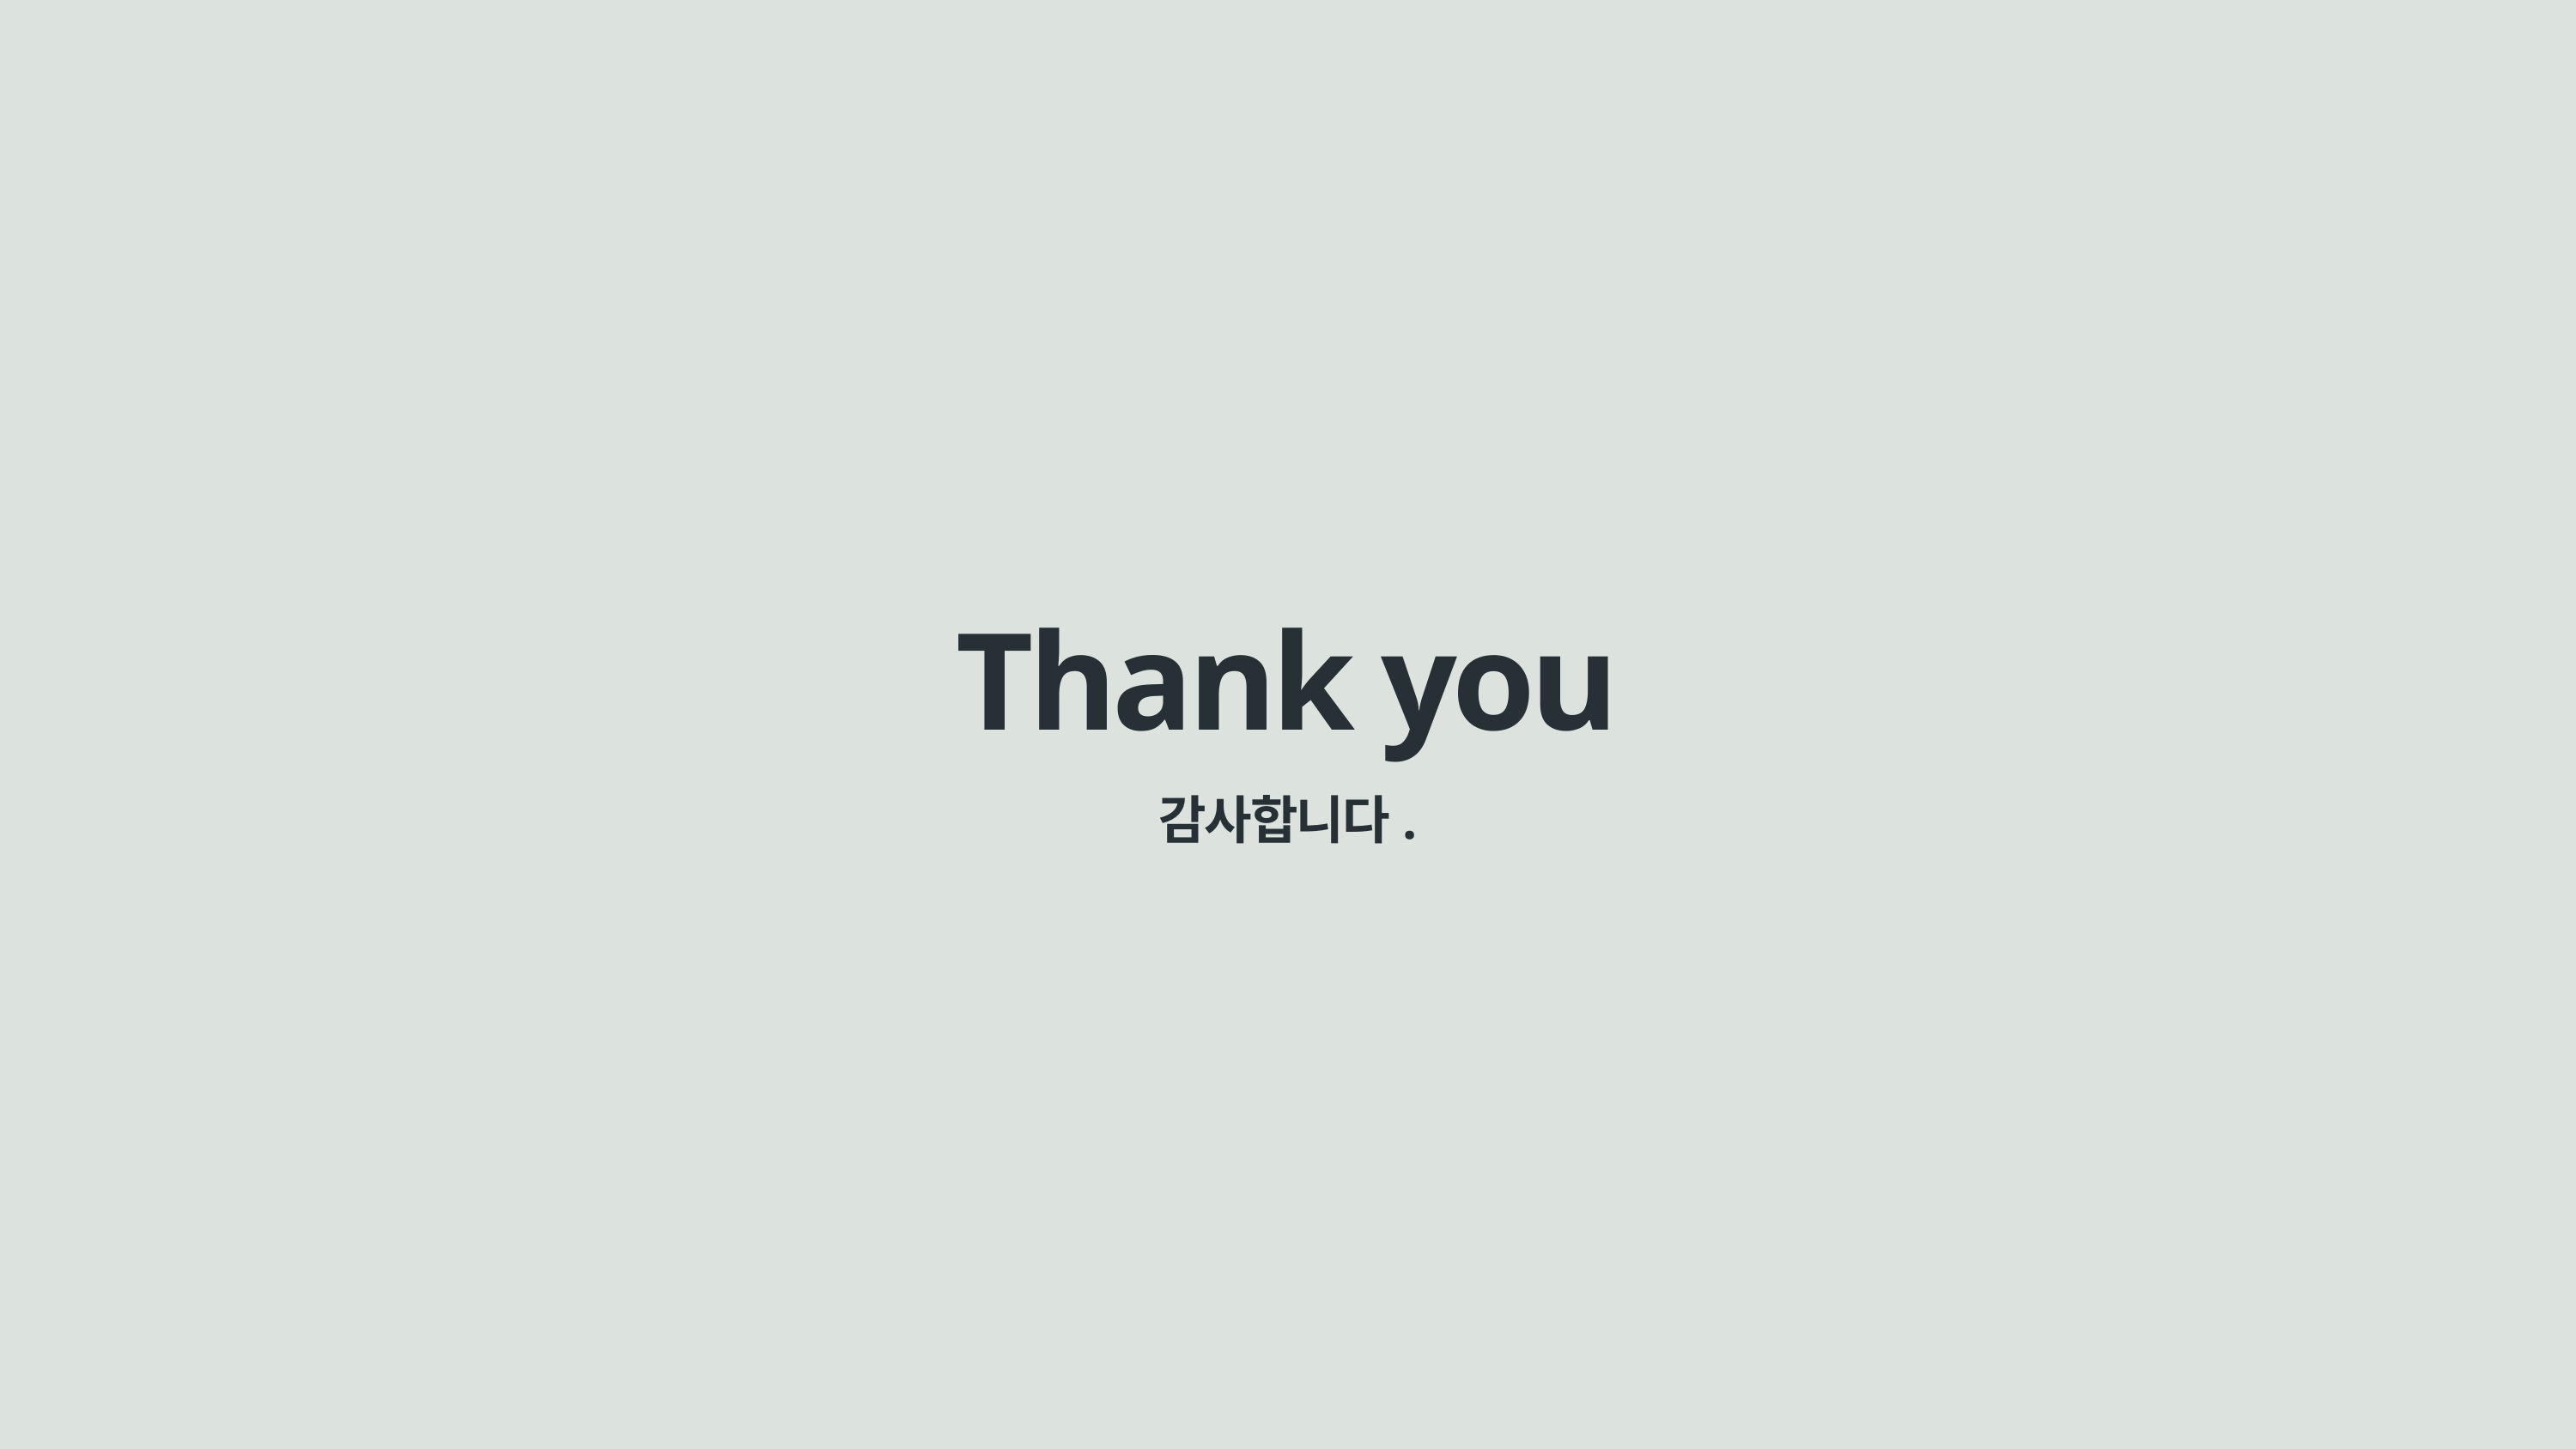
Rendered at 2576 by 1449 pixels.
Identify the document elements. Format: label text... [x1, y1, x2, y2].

text_box 감사합니다. [961, 771, 1615, 850]
text_box Thank you [582, 597, 1993, 757]
